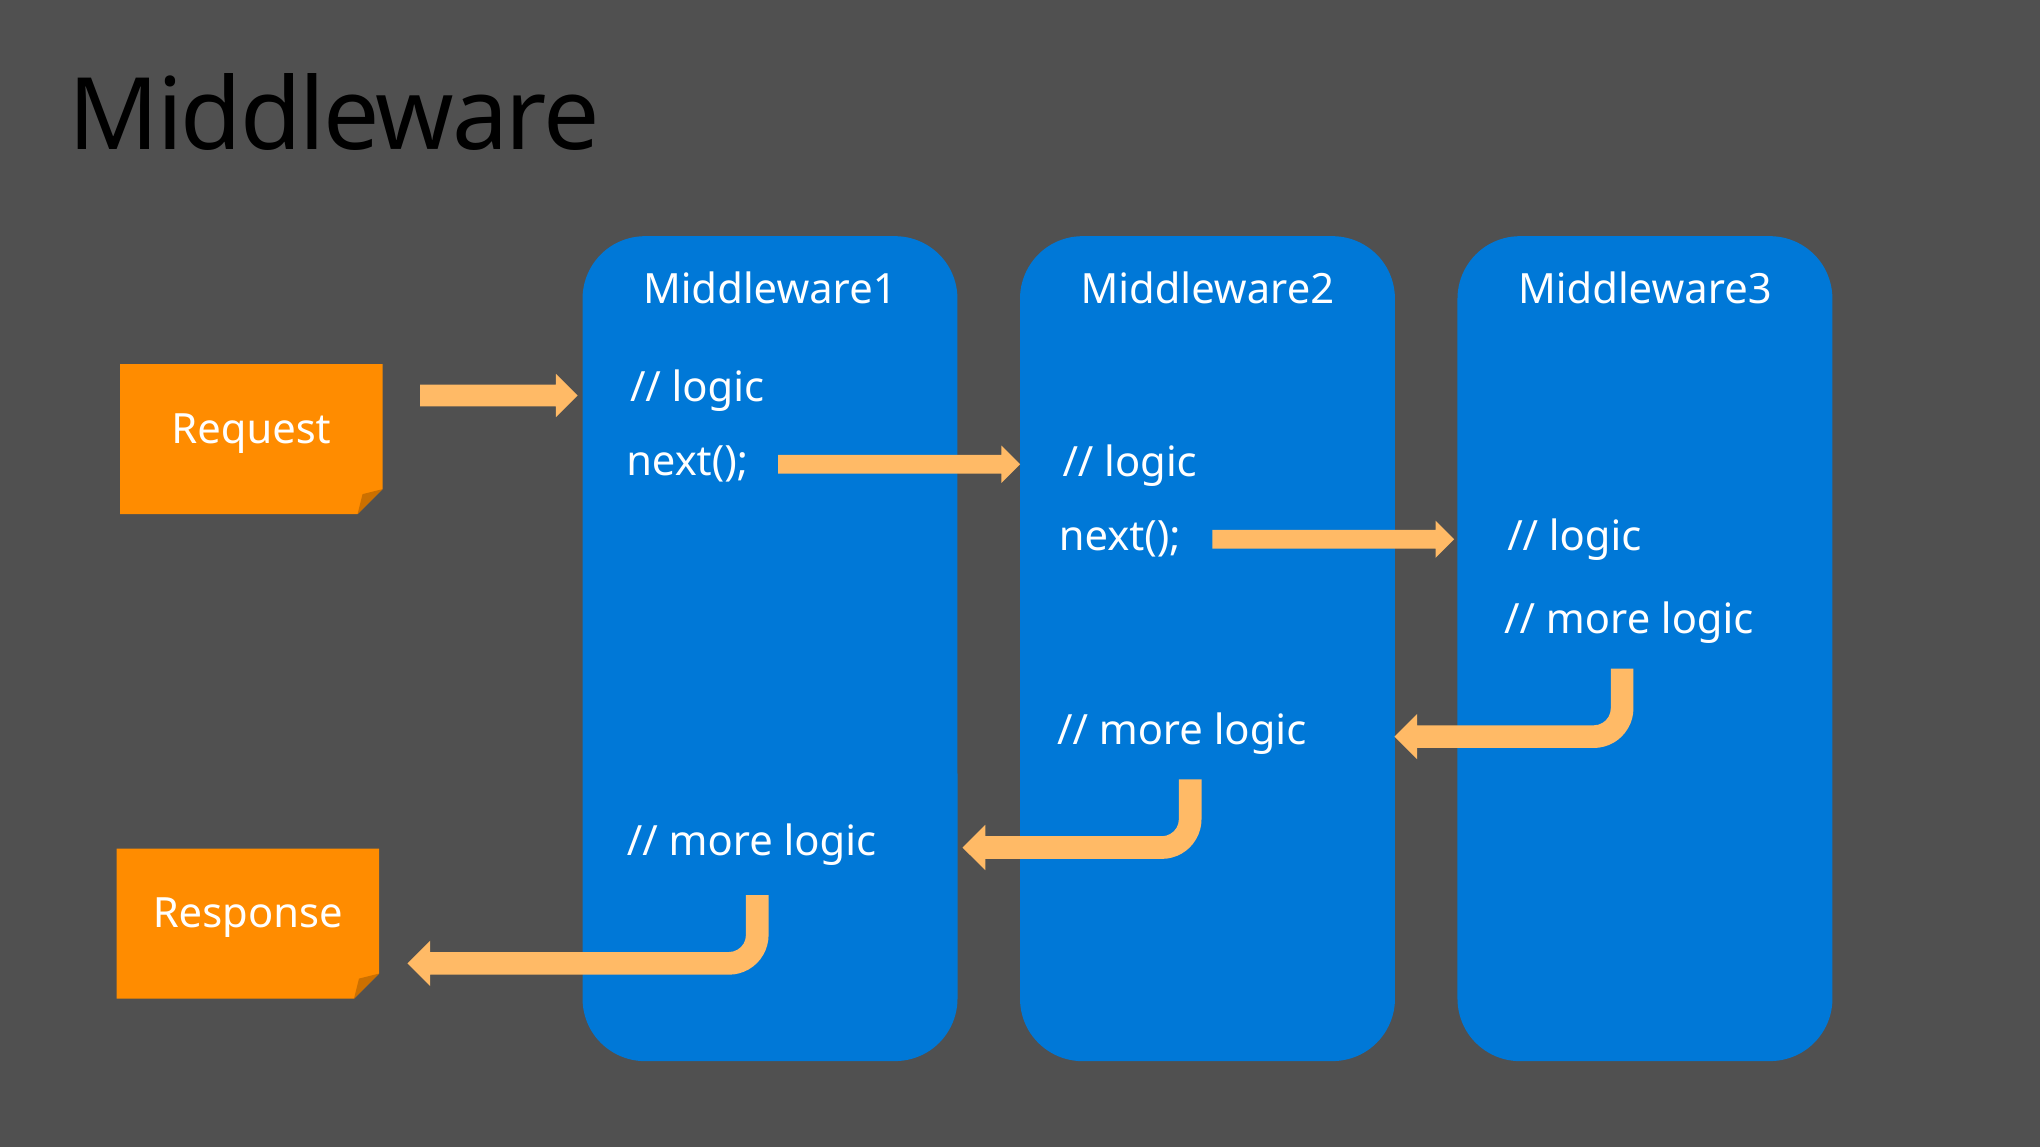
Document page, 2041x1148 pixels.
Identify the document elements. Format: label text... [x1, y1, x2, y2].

text_box [961, 777, 1203, 872]
text_box Middleware1 [581, 235, 959, 1063]
text_box Middleware2 [1019, 235, 1396, 1063]
text_box // more logic [596, 796, 907, 887]
text_box // more logic [1474, 574, 1784, 665]
text_box [406, 893, 771, 988]
text_box [418, 372, 579, 419]
text_box Middleware3 [1456, 235, 1834, 1063]
text_box [795, 444, 1022, 485]
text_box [1032, 417, 1227, 587]
text_box Request [119, 363, 384, 516]
title Middleware [45, 48, 1996, 199]
text_box Response [115, 847, 380, 1000]
text_box [1393, 667, 1635, 761]
text_box // more logic [1027, 686, 1337, 777]
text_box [599, 342, 795, 512]
text_box // logic [1477, 492, 1672, 574]
text_box [1227, 519, 1456, 560]
